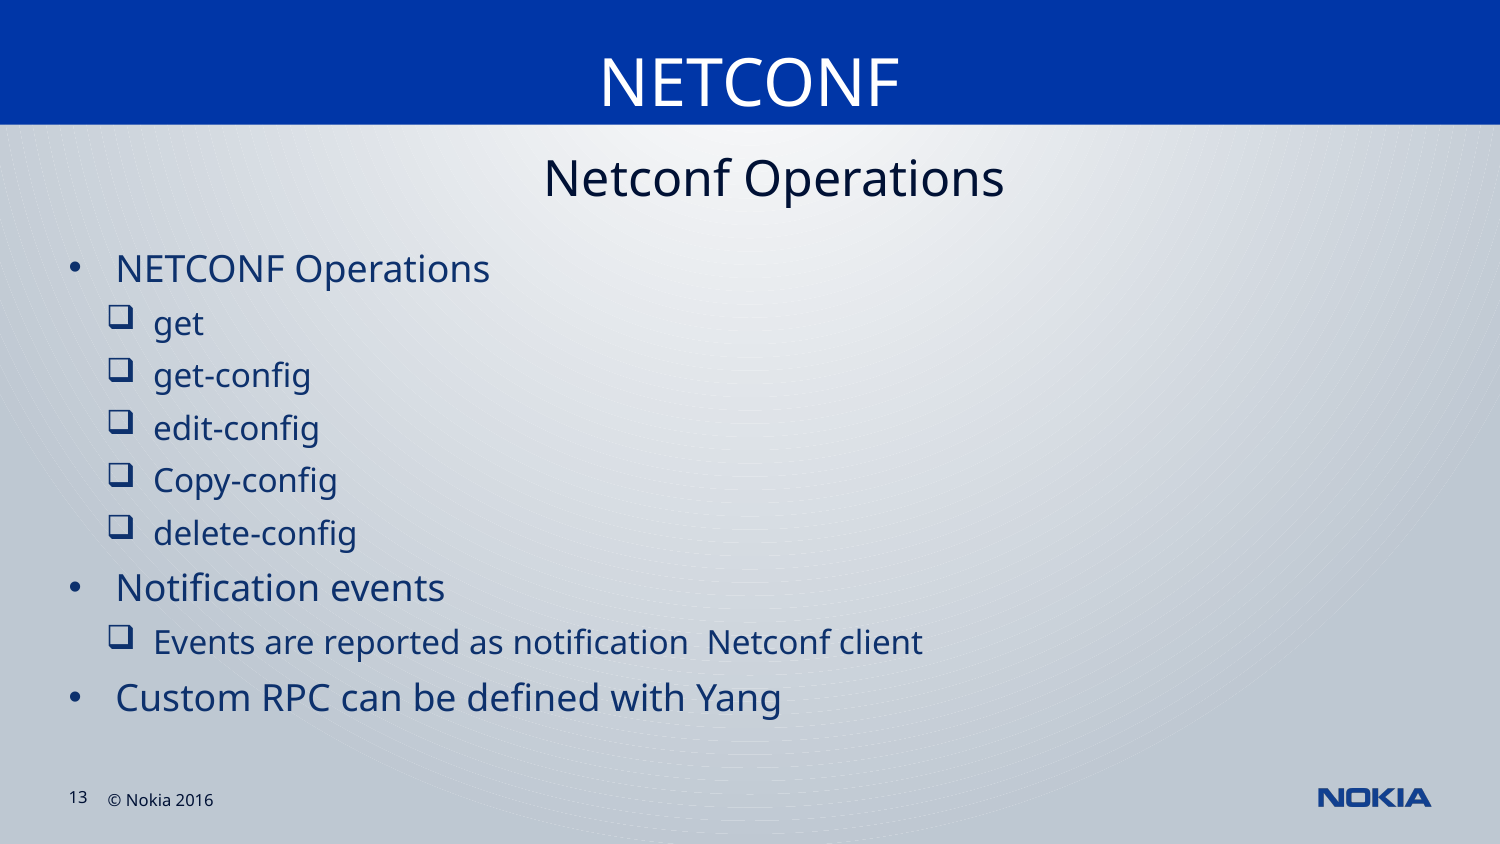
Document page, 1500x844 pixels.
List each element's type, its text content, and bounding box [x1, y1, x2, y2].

list NETCONF Operations get get-config edit-config Copy-config delete-config Notification events Events are reported as notification Netconf client Custom RPC can be defined with Yang [68, 244, 1432, 762]
text_box NETCONF [0, 0, 1500, 125]
picture [1318, 788, 1432, 807]
list Netconf Operations [55, 146, 1419, 223]
